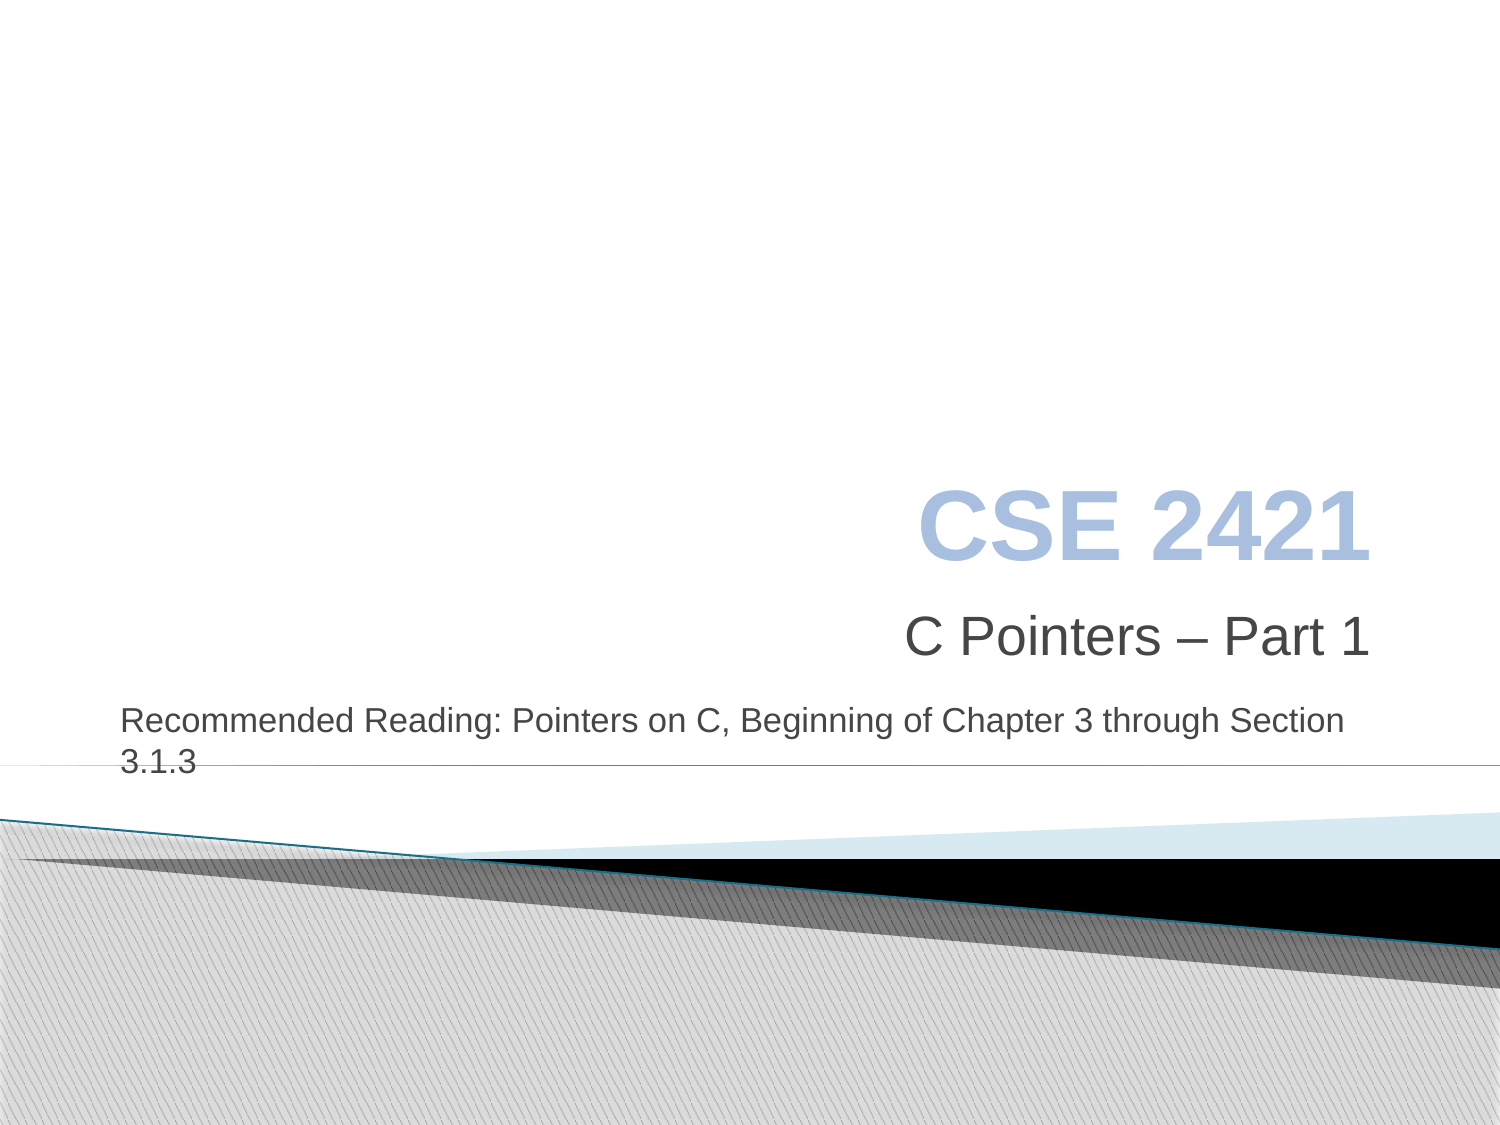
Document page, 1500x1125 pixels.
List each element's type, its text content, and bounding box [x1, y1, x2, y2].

title CSE 2421 [112, 287, 1388, 588]
picture [5, 859, 1500, 989]
subtitle C Pointers – Part 1 Recommended Reading: Pointers on C, Beginning of Chapter 3 through Section 3.1.3 [112, 592, 1388, 790]
